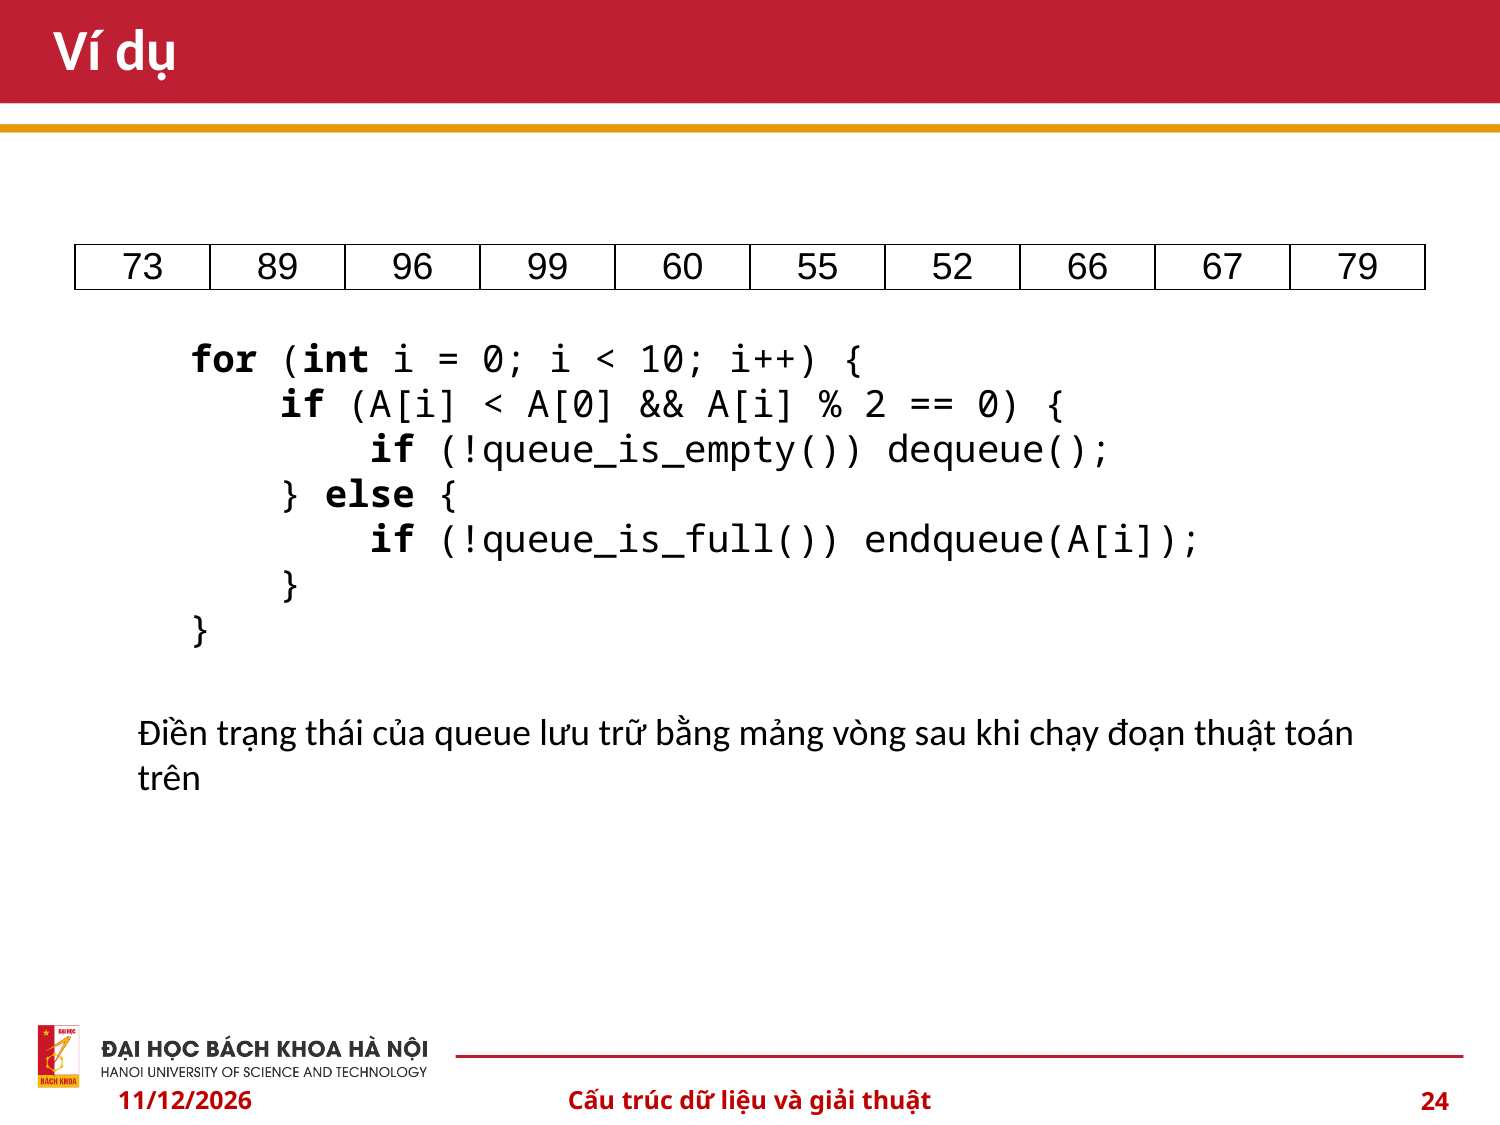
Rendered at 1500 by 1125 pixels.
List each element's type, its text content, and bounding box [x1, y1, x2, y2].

table_header 67 [1156, 245, 1289, 289]
picture [0, 0, 1500, 1125]
text_box Điền trạng thái của queue lưu trữ bằng mảng vòng sau khi chạy đoạn thuật toán trên [122, 700, 1425, 806]
table_header 89 [211, 245, 344, 289]
title Ví dụ [38, 12, 1462, 87]
table_header 73 [76, 245, 209, 289]
slide_number 24 [1126, 1078, 1464, 1125]
table_header 99 [481, 245, 614, 289]
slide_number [103, 1076, 441, 1125]
table_header 60 [616, 245, 749, 289]
table_header 66 [1021, 245, 1154, 289]
text_box for (int i = 0; i < 10; i++) { if (A[i] < A[0] && A[i] % 2 == 0) { if (!queue_is_empty()) dequeue(); } else { if (!queue_is_full()) endqueue(A[i]); } } [174, 327, 1407, 658]
table_header 52 [886, 245, 1019, 289]
table_header 79 [1291, 245, 1424, 289]
table_header 96 [346, 245, 479, 289]
table_header 55 [751, 245, 884, 289]
footer Cấu trúc dữ liệu và giải thuật [496, 1076, 1004, 1125]
